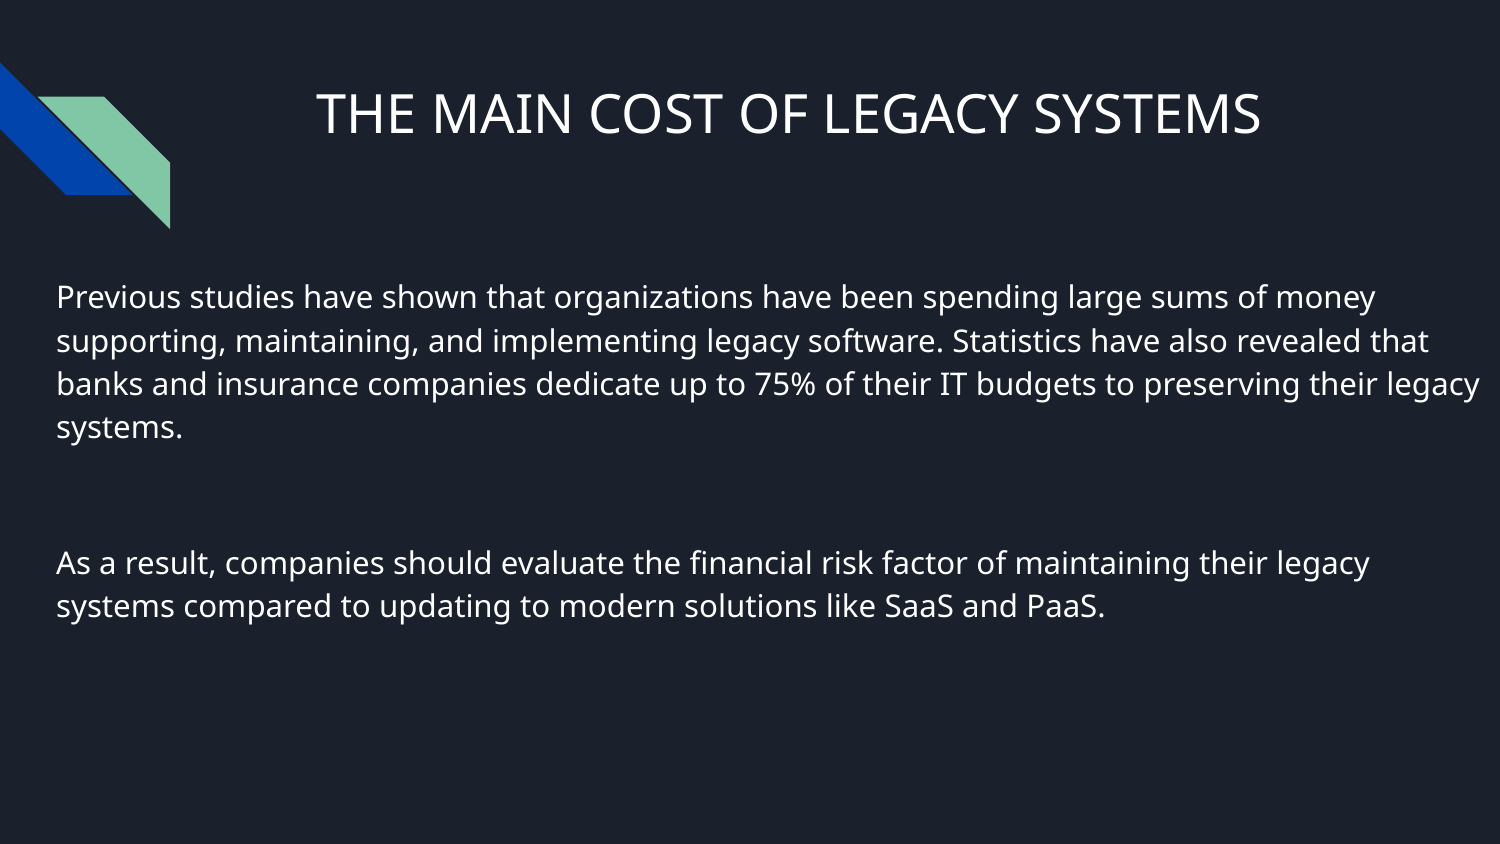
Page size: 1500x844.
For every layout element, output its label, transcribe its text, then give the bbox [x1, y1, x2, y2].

list Previous studies have shown that organizations have been spending large sums of money supporting, maintaining, and implementing legacy software. Statistics have also revealed that banks and insurance companies dedicate up to 75% of their IT budgets to preserving their legacy systems. As a result, companies should evaluate the financial risk factor of maintaining their legacy systems compared to updating to modern solutions like SaaS and PaaS. [40, 257, 1500, 818]
title THE MAIN COST OF LEGACY SYSTEMS [212, 64, 1368, 215]
